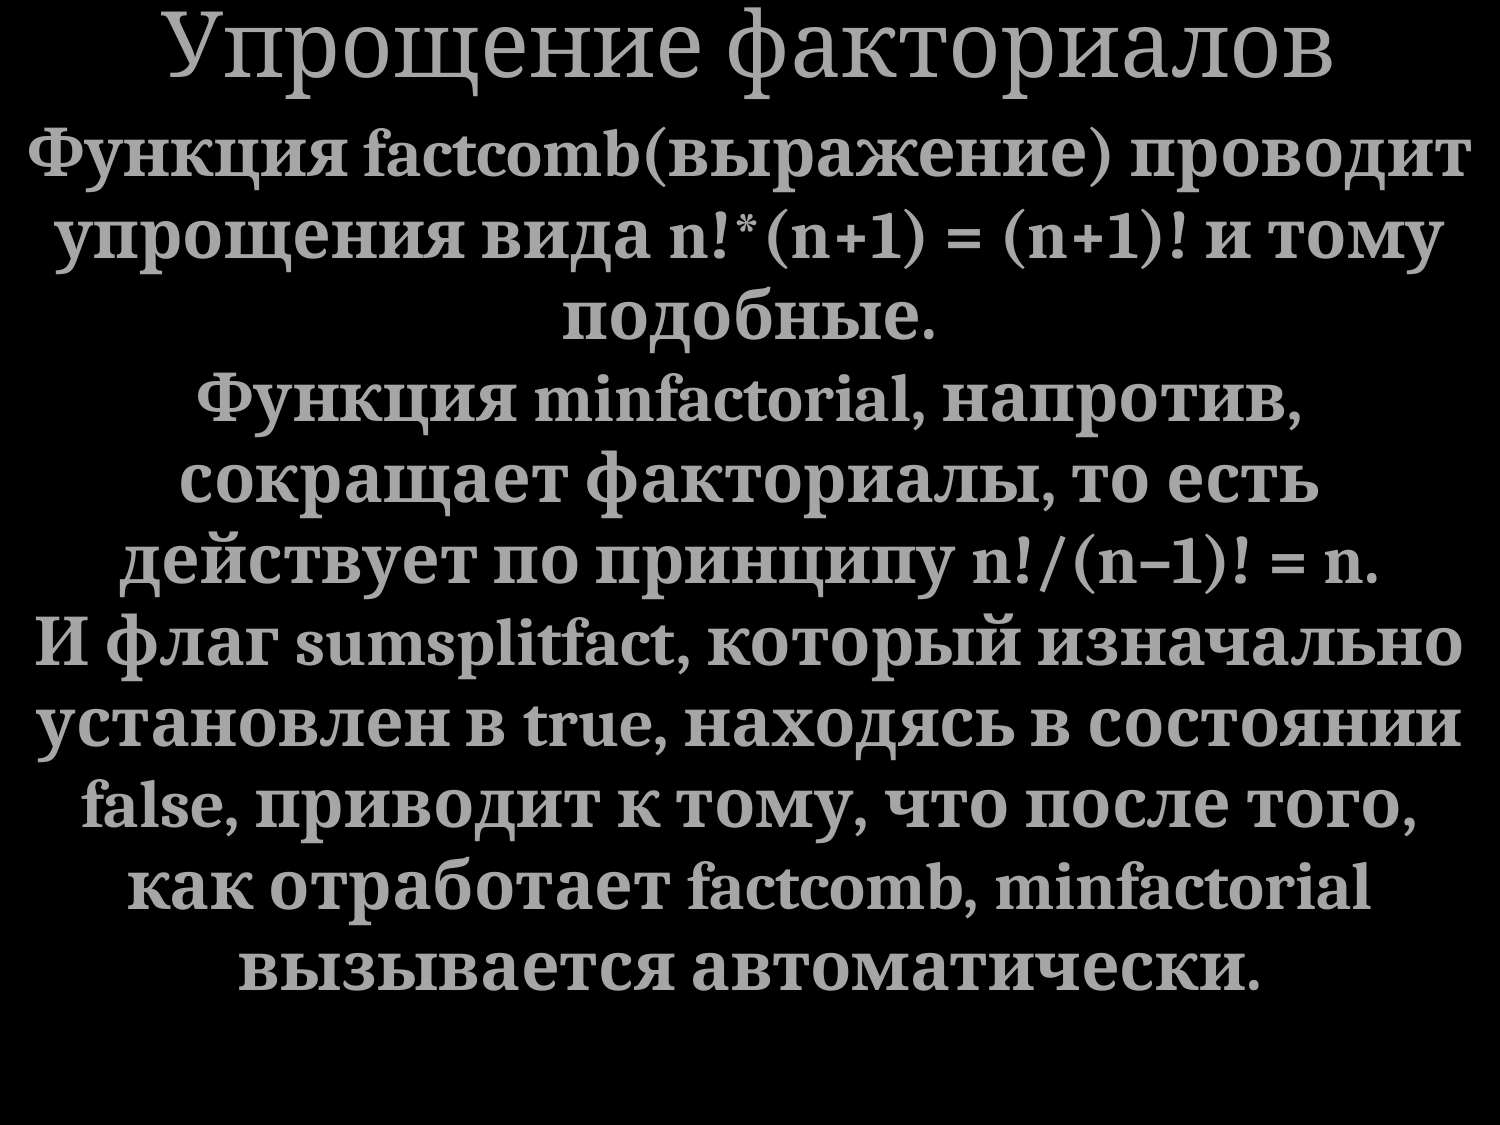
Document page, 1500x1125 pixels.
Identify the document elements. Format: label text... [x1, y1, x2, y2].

text_box Функция factcomb(выражение) проводит упрощения вида n!*(n+1) = (n+1)! и тому подобные. Функция minfactorial, напротив, сокращает факториалы, то есть действует по принципу n!/(n–1)! = n. И флаг sumsplitfact, который изначально установлен в true, находясь в состоянии false, приводит к тому, что после того, как отработает factcomb, minfactorial вызывается автоматически. [0, 89, 1500, 1024]
text_box Упрощение факториалов [0, 0, 1500, 89]
